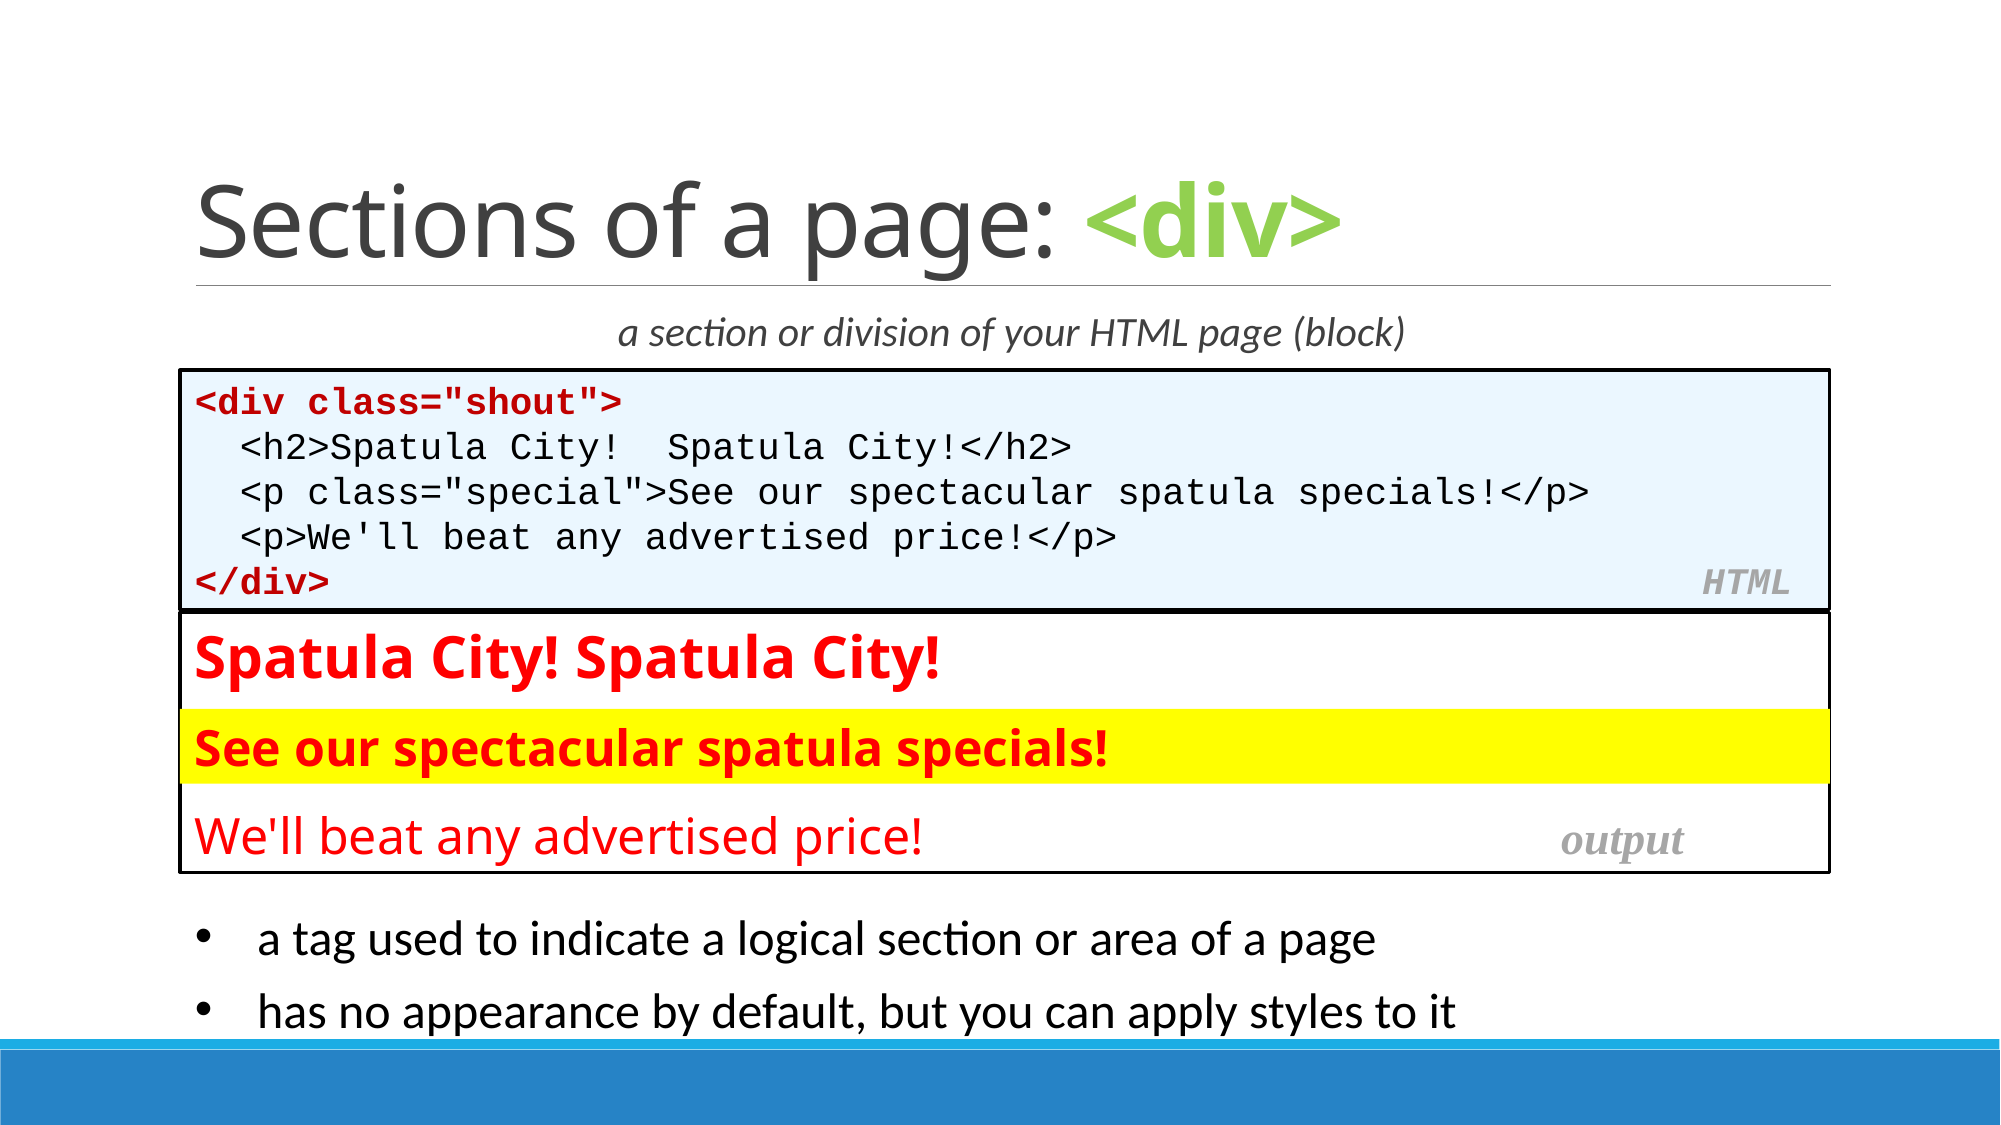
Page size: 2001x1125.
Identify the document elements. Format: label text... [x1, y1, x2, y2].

text_box Spatula City! Spatula City! We'll beat any advertised price! output [179, 784, 1830, 873]
text_box <div class="shout"> <h2>Spatula City! Spatula City!</h2> <p class="special">See our spectacular spatula specials!</p> <p>We'll beat any advertised price!</p> </div> HTML [179, 370, 1830, 610]
text_box a tag used to indicate a logical section or area of a page has no appearance by default, but you can apply styles to it [179, 898, 1830, 1046]
title Sections of a page: <div> [180, 47, 1830, 285]
list a section or division of your HTML page (block) [180, 302, 1830, 370]
text_box See our spectacular spatula specials! [179, 708, 1830, 784]
text_box Spatula City! Spatula City! We'll beat any advertised price! output [179, 612, 1830, 708]
